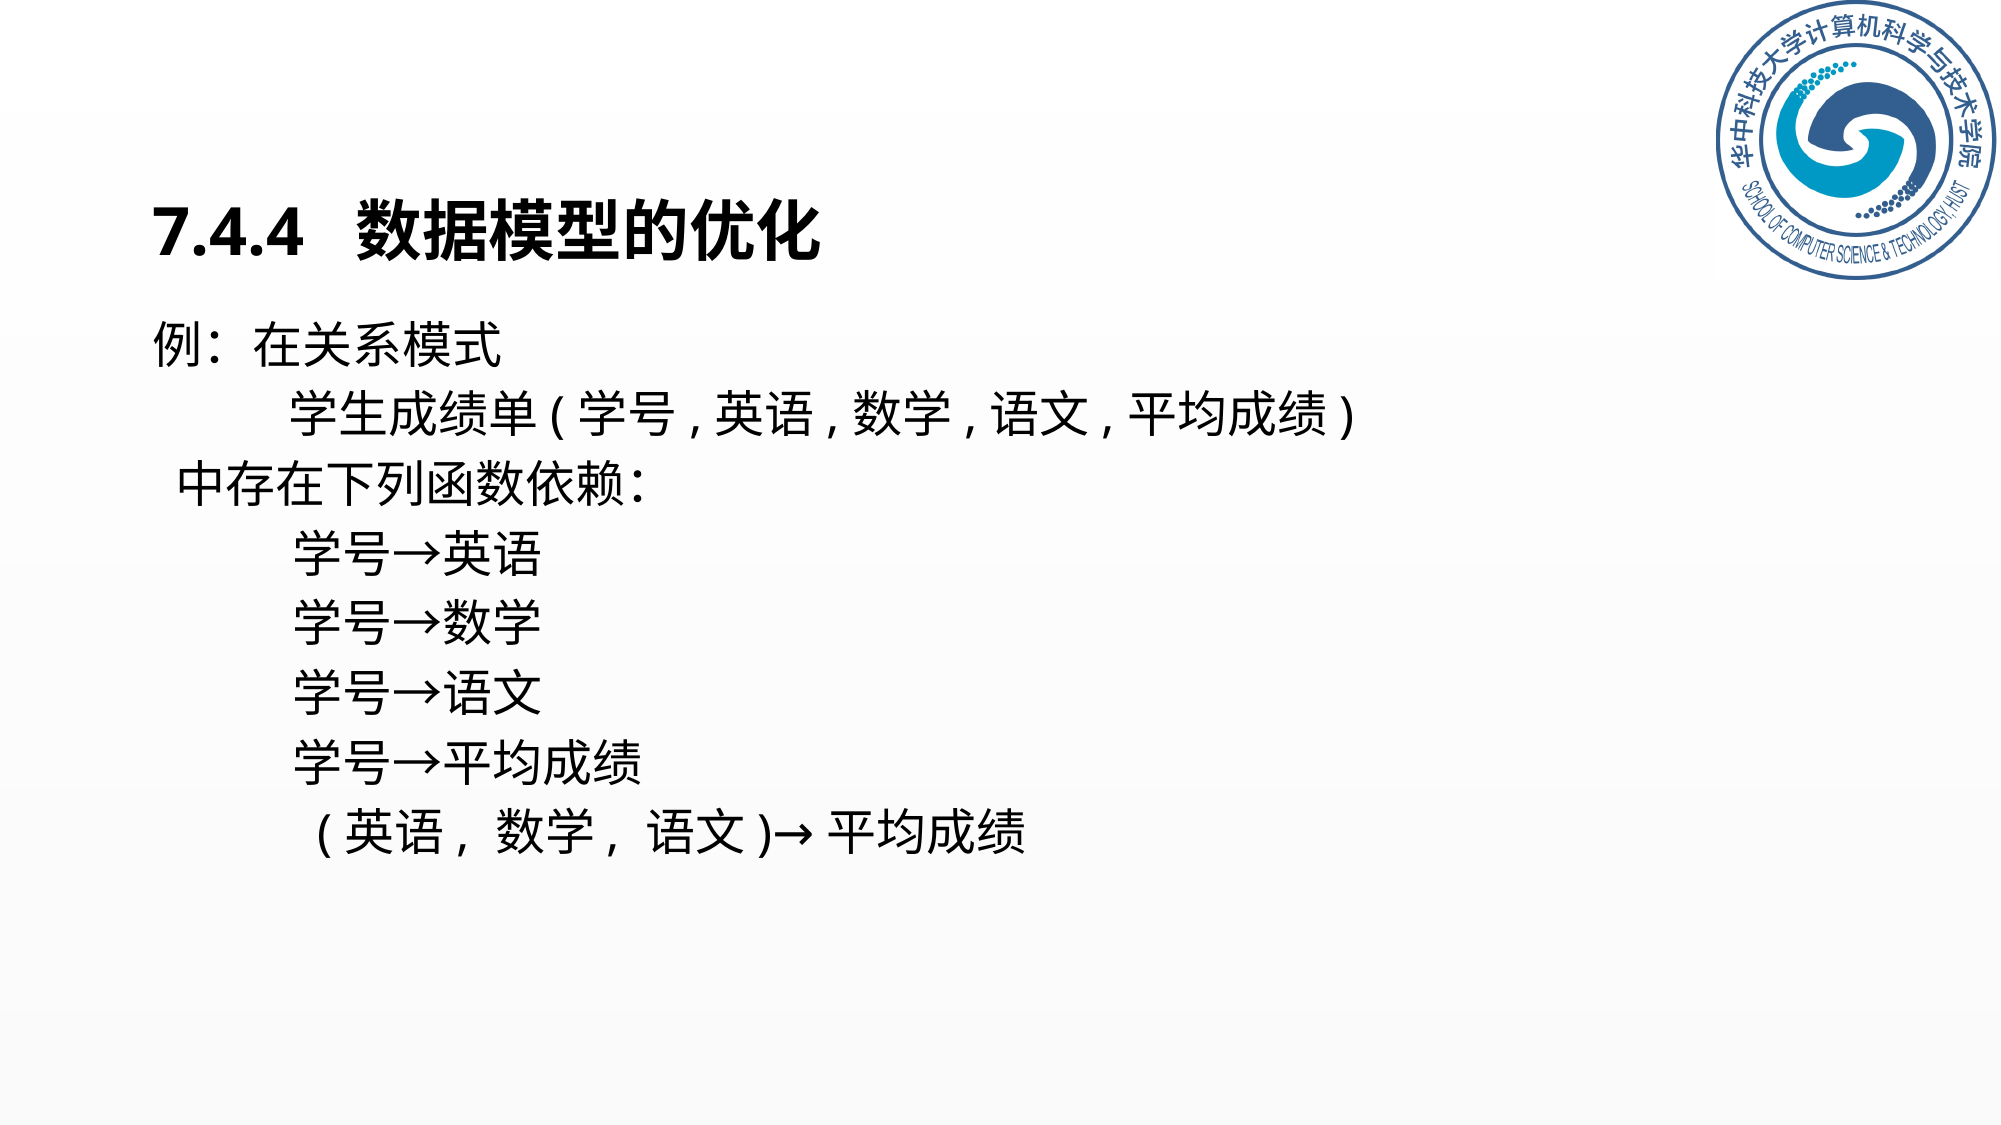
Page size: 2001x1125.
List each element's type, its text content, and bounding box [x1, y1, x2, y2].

title 7.4.4 数据模型的优化 [137, 59, 1863, 278]
picture [1716, 0, 1999, 280]
list 例：在关系模式 学生成绩单(学号,英语,数学,语文,平均成绩) 中存在下列函数依赖： 学号→英语 学号→数学 学号→语文 学号→平均成绩 (英语, 数学, 语文)→平均成绩 [137, 312, 1538, 988]
picture [1863, 136, 1868, 155]
